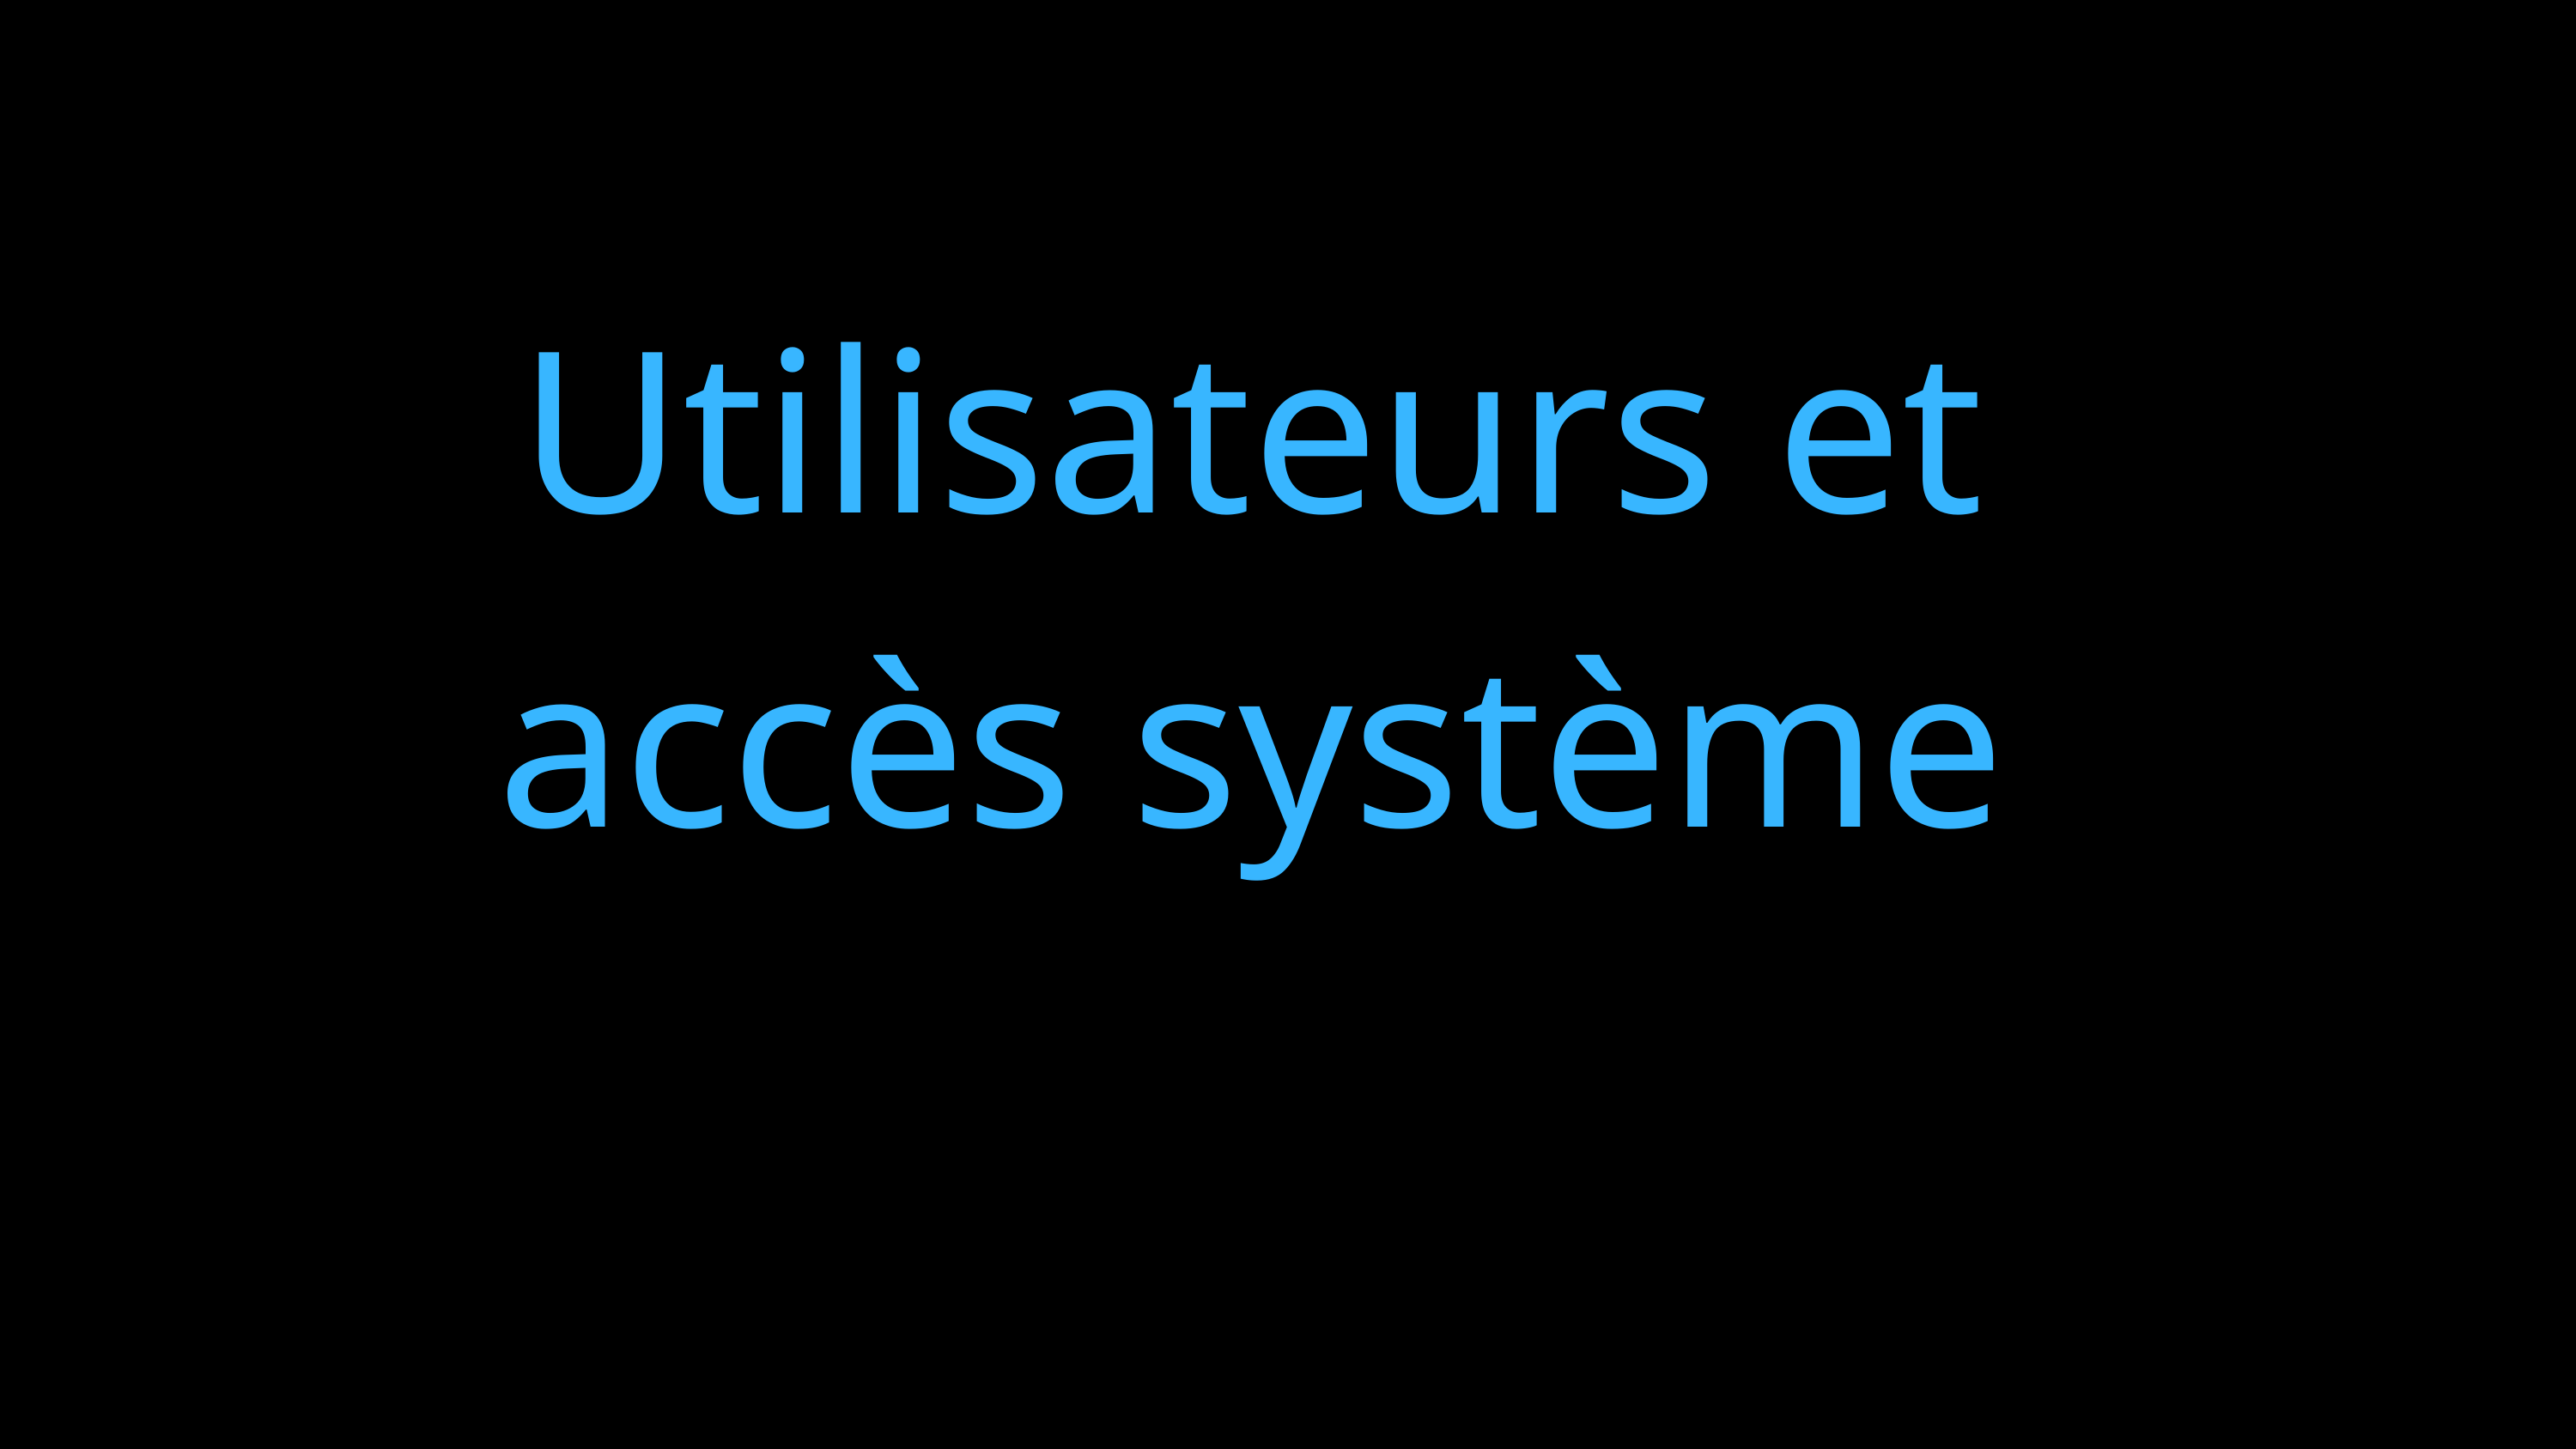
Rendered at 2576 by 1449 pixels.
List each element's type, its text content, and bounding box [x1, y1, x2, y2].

text_box Utilisateurs et accès système [386, 243, 2117, 872]
